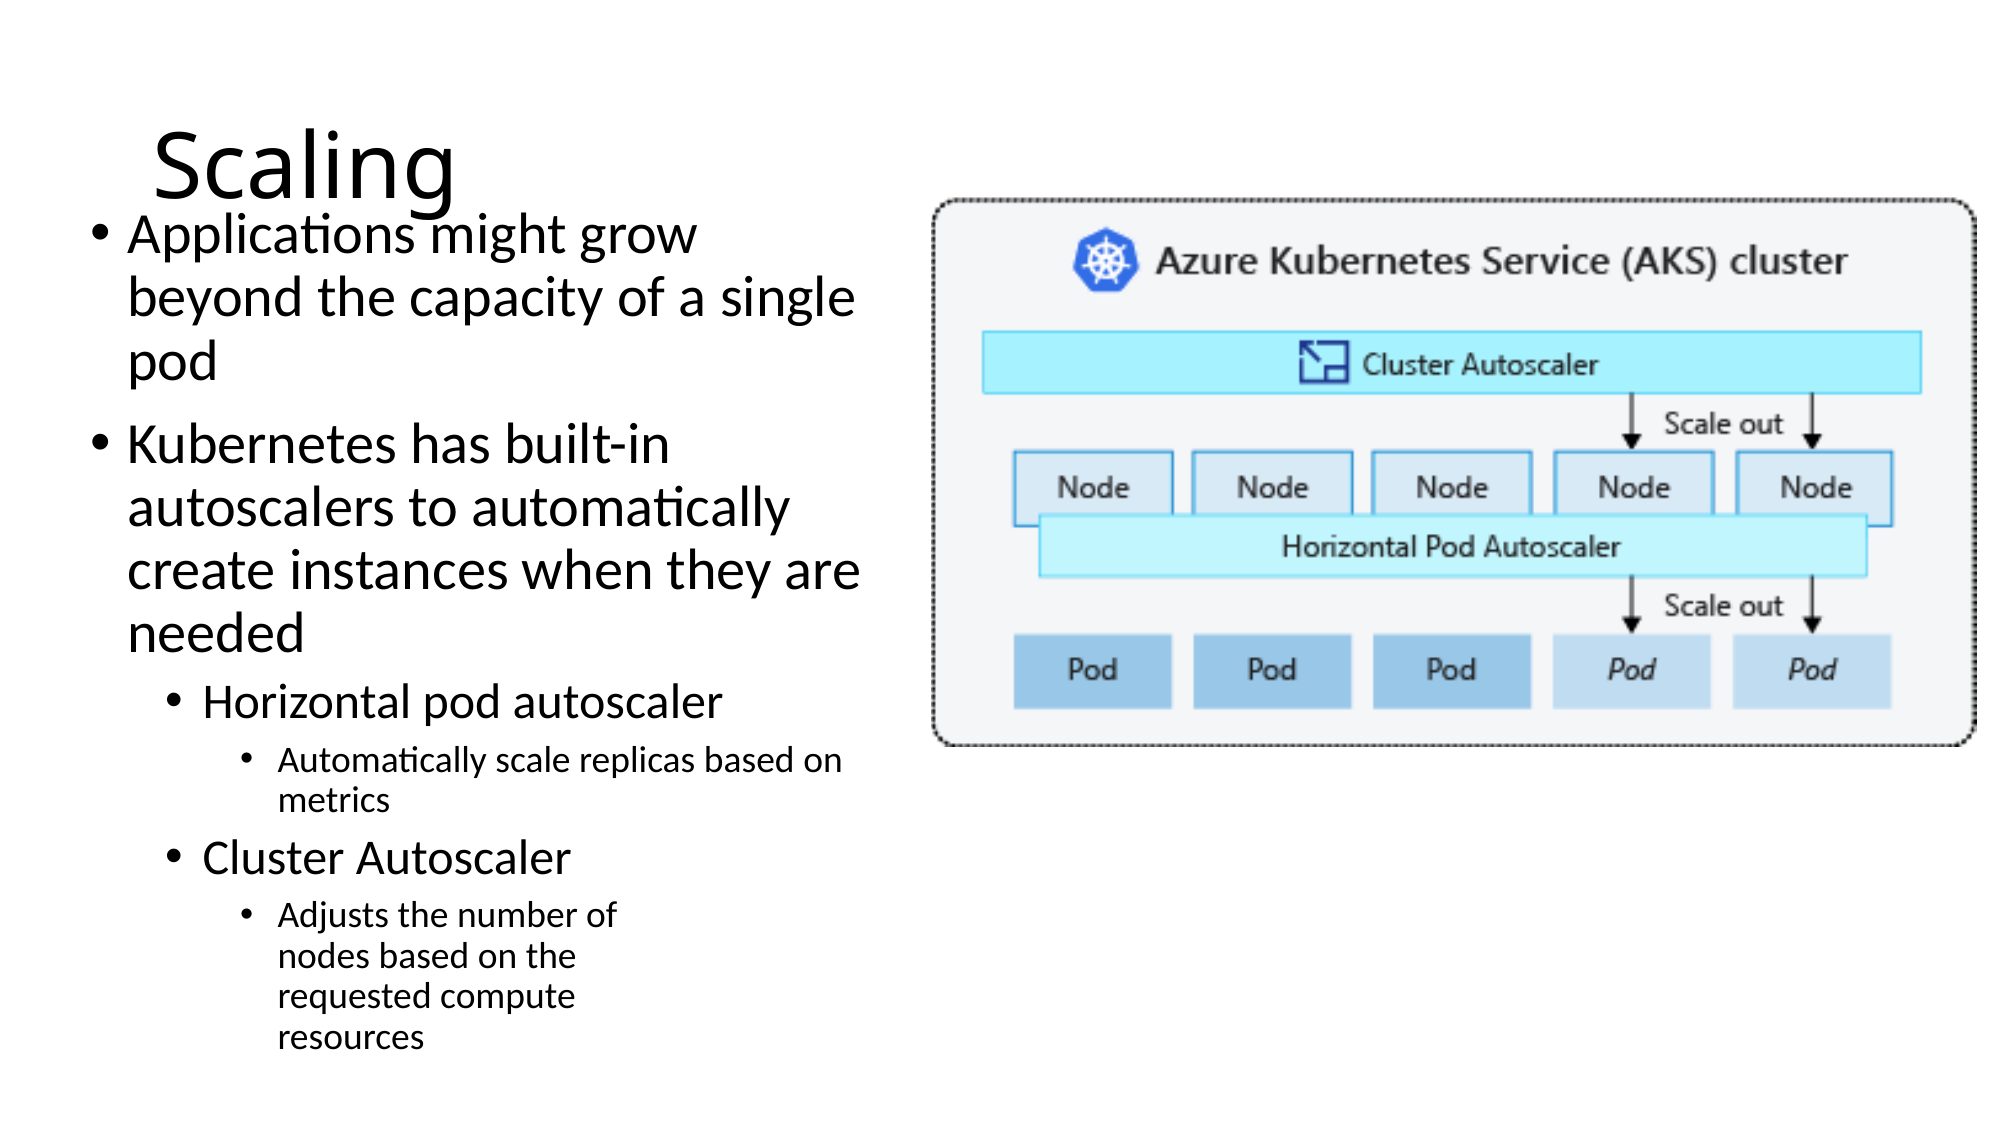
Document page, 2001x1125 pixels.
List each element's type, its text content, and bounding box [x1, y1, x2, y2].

title Scaling [137, 59, 1863, 278]
list Applications might grow beyond the capacity of a single pod Kubernetes has built-in autoscalers to automatically create instances when they are needed Horizontal pod autoscaler Automatically scale replicas based on metrics Cluster Autoscaler Adjusts the number of nodes based on the requested compute resources [75, 196, 904, 1118]
picture [931, 196, 1977, 747]
